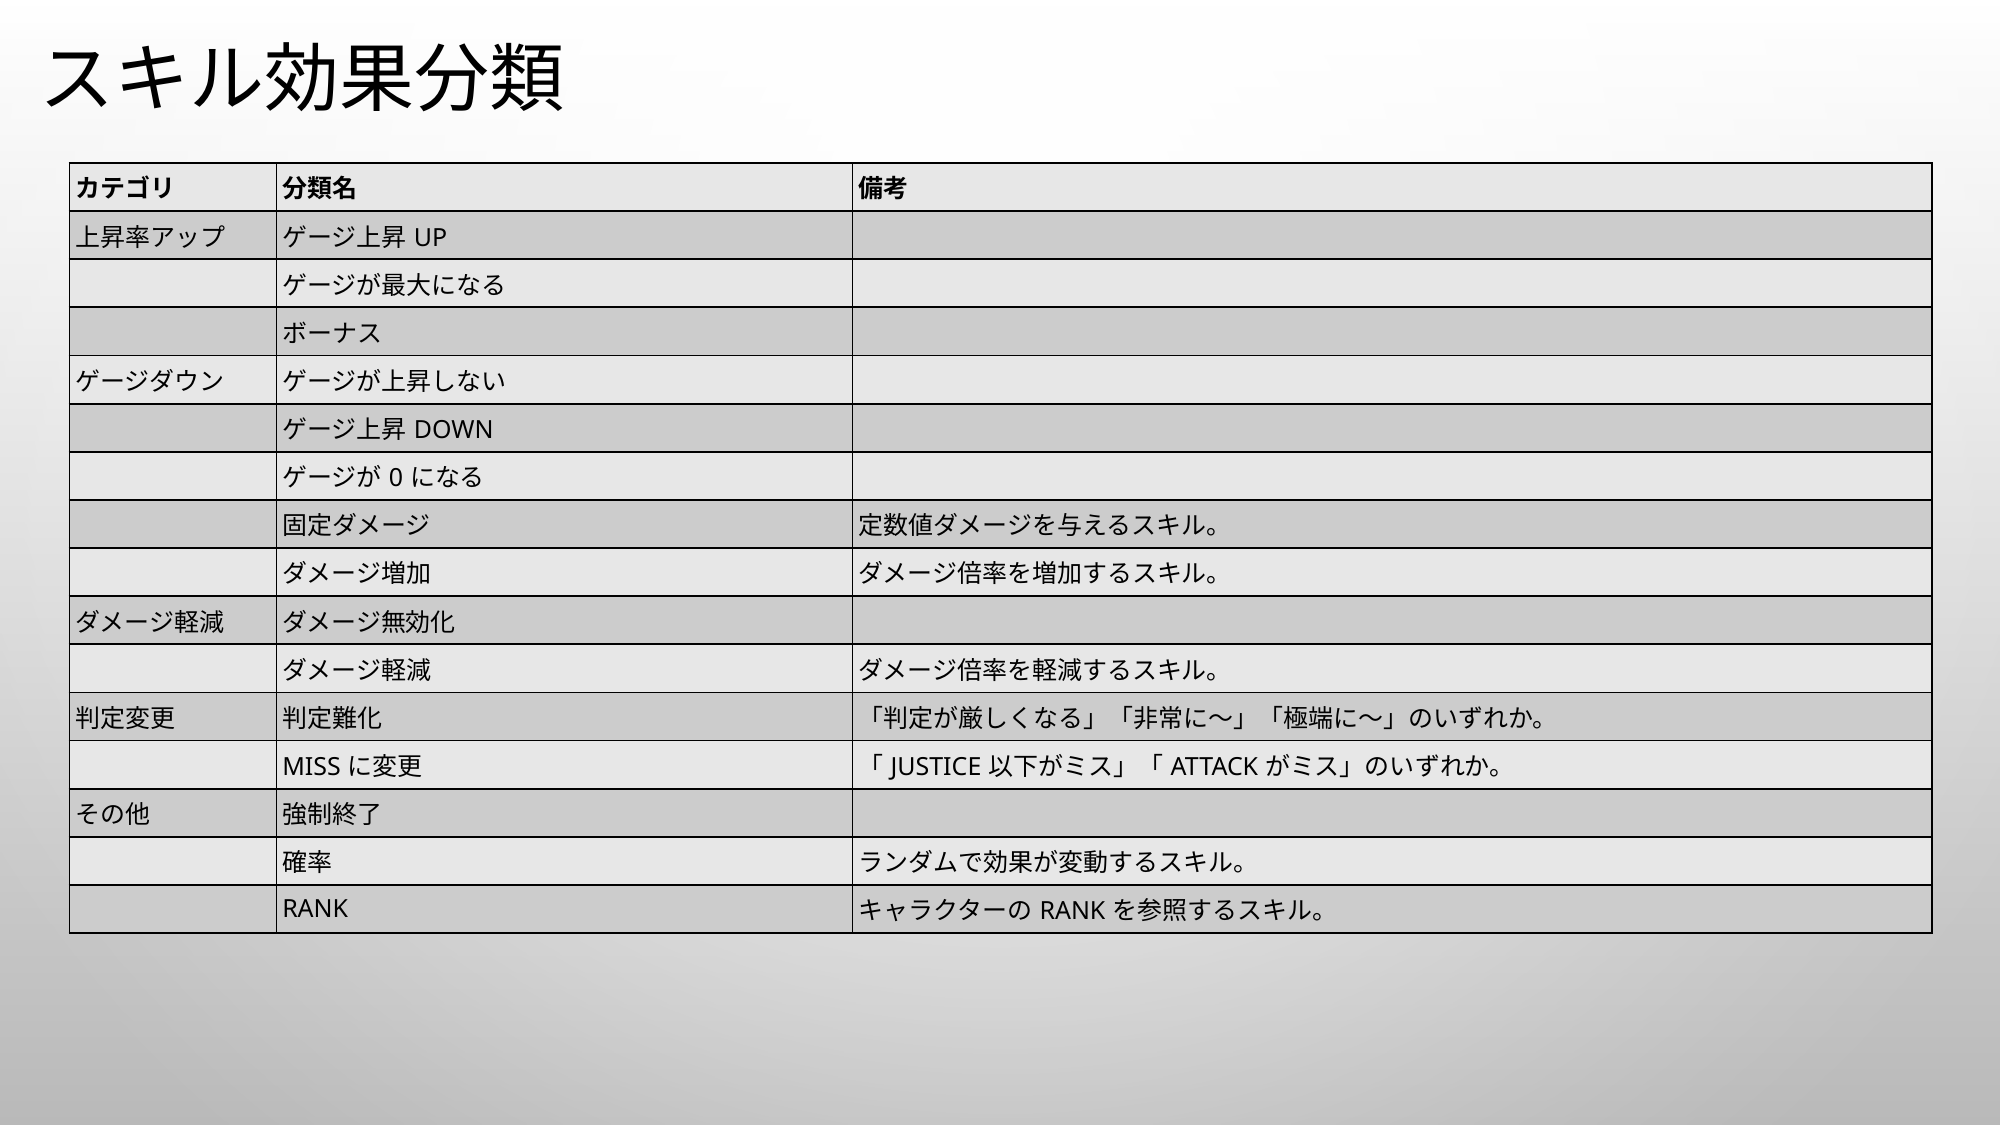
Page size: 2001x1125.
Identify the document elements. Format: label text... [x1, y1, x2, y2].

table_cell ボーナス [277, 308, 852, 355]
table_cell [70, 886, 276, 932]
table_cell キャラクターのRANKを参照するスキル。 [853, 886, 1931, 932]
table_cell ゲージダウン [70, 356, 276, 403]
table_cell 固定ダメージ [277, 501, 852, 547]
table_cell [70, 405, 276, 451]
table_cell [70, 453, 276, 499]
table_cell RANK [277, 886, 852, 932]
table_cell ゲージ上昇DOWN [277, 405, 852, 451]
table_cell [70, 501, 276, 547]
table_cell 上昇率アップ [70, 212, 276, 258]
table_cell ゲージが0になる [277, 453, 852, 499]
table_cell [853, 453, 1931, 499]
table_cell ダメージ無効化 [277, 597, 852, 643]
table_cell ゲージ上昇UP [277, 212, 852, 258]
title スキル効果分類 [24, 25, 1982, 138]
table_cell 「JUSTICE以下がミス」「ATTACKがミス」のいずれか。 [853, 741, 1931, 788]
table_cell その他 [70, 790, 276, 836]
table_cell ゲージが最大になる [277, 260, 852, 306]
table_header カテゴリ [70, 164, 276, 210]
table_cell 確率 [277, 838, 852, 884]
table_cell ダメージ増加 [277, 549, 852, 595]
picture [0, 0, 2000, 1125]
table_cell ダメージ倍率を軽減するスキル。 [853, 645, 1931, 692]
table_cell ダメージ軽減 [70, 597, 276, 643]
table_cell [70, 741, 276, 788]
table_cell [70, 645, 276, 692]
table_cell 判定変更 [70, 693, 276, 740]
table_cell MISSに変更 [277, 741, 852, 788]
table_cell [70, 308, 276, 355]
table_cell [70, 260, 276, 306]
table_cell [853, 405, 1931, 451]
table_cell [70, 838, 276, 884]
table_cell ダメージ倍率を増加するスキル。 [853, 549, 1931, 595]
table_cell 定数値ダメージを与えるスキル。 [853, 501, 1931, 547]
table_cell [853, 597, 1931, 643]
table_header 備考 [853, 164, 1931, 210]
table_header 分類名 [277, 164, 852, 210]
table_cell 「判定が厳しくなる」「非常に～」「極端に～」のいずれか。 [853, 693, 1931, 740]
table_cell [70, 549, 276, 595]
table_cell [853, 356, 1931, 403]
table_cell 判定難化 [277, 693, 852, 740]
table_cell ダメージ軽減 [277, 645, 852, 692]
table_cell 強制終了 [277, 790, 852, 836]
table_cell [853, 308, 1931, 355]
table_cell ランダムで効果が変動するスキル。 [853, 838, 1931, 884]
table_cell [853, 260, 1931, 306]
table_cell [853, 212, 1931, 258]
table_cell [853, 790, 1931, 836]
table_cell ゲージが上昇しない [277, 356, 852, 403]
